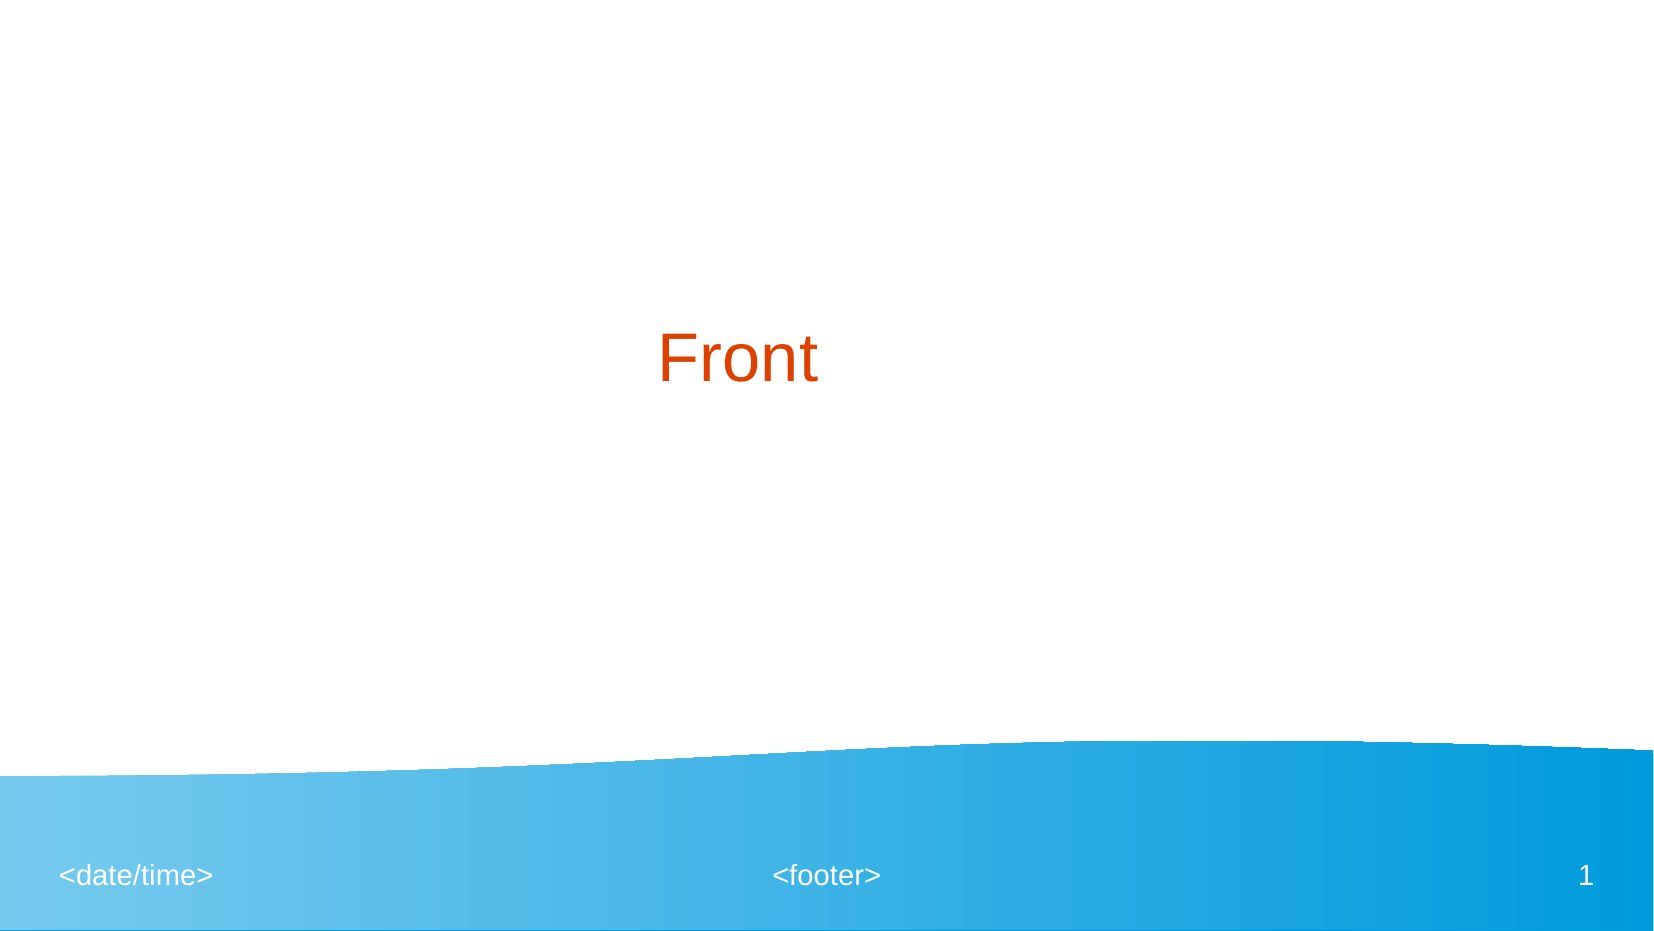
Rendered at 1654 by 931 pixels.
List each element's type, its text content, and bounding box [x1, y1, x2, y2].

text_box Front [0, 265, 1477, 443]
